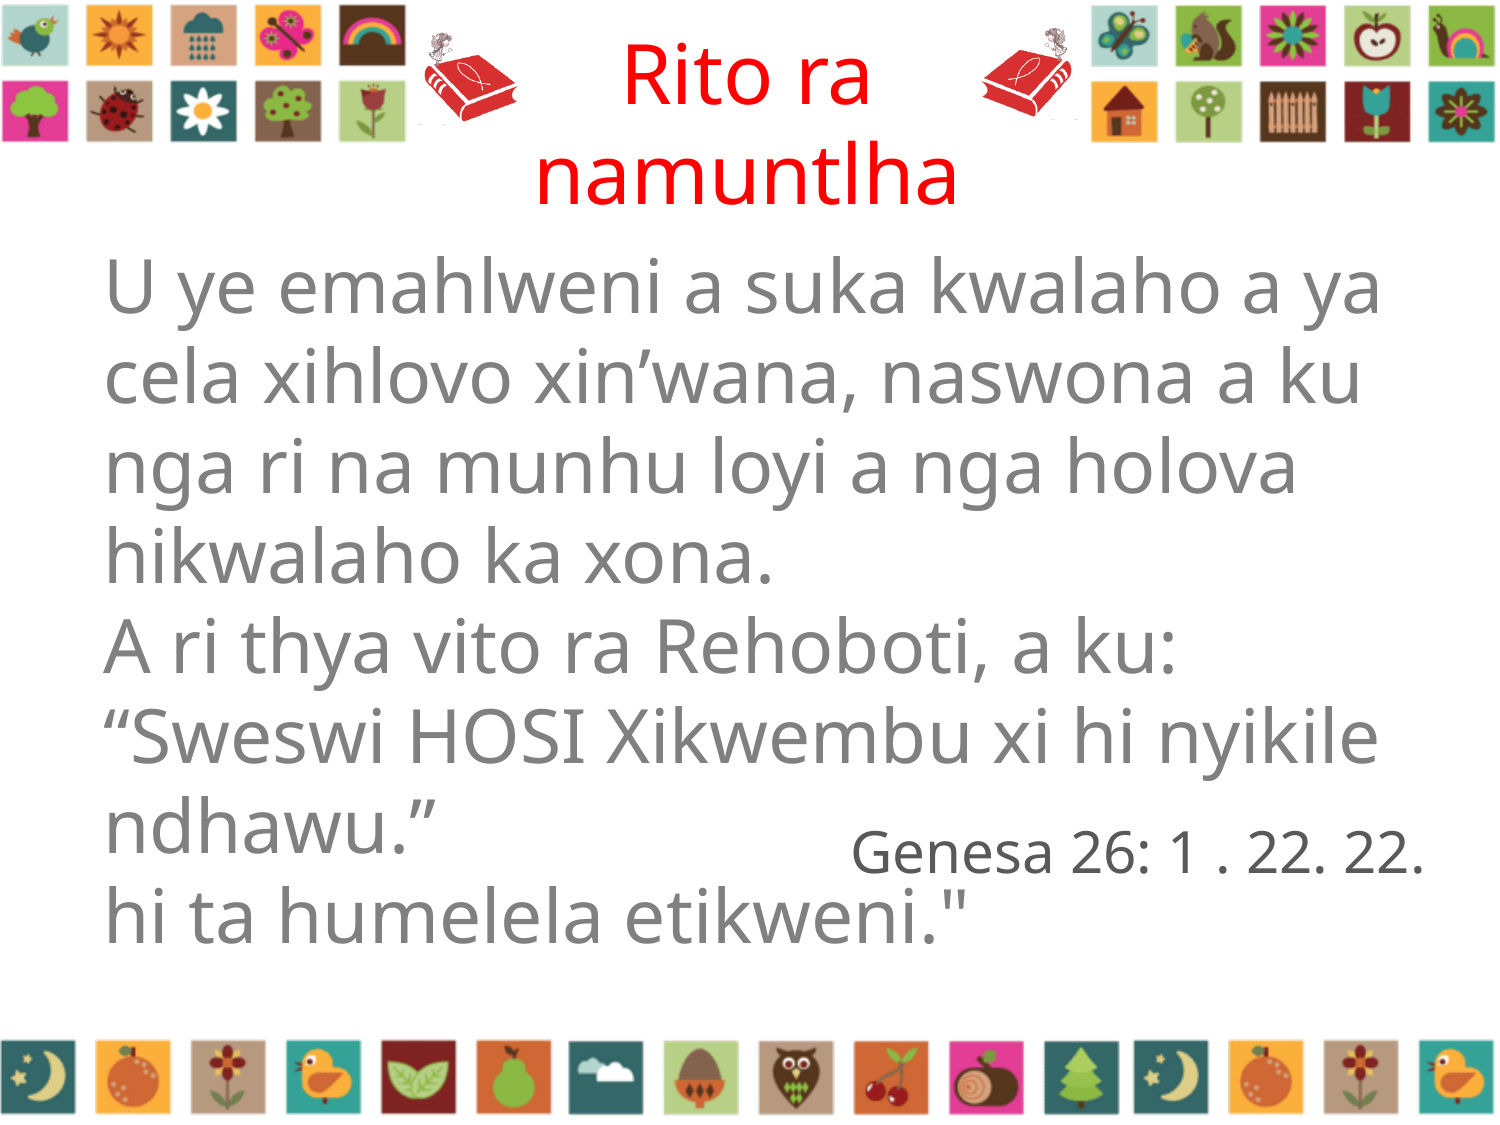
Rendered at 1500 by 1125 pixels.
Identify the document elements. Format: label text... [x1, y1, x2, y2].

text_box U ye emahlweni a suka kwalaho a ya cela xihlovo xin’wana, naswona a ku nga ri na munhu loyi a nga holova hikwalaho ka xona. A ri thya vito ra Rehoboti, a ku: “Sweswi HOSI Xikwembu xi hi nyikile ndhawu.” hi ta humelela etikweni." [88, 231, 1436, 967]
text_box Genesa 26: 1 . 22. 22. [808, 807, 1441, 893]
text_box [0, 1028, 1500, 1118]
text_box Rito ra namuntlha [414, 13, 1080, 229]
picture [950, 3, 1500, 150]
picture [0, 3, 550, 150]
